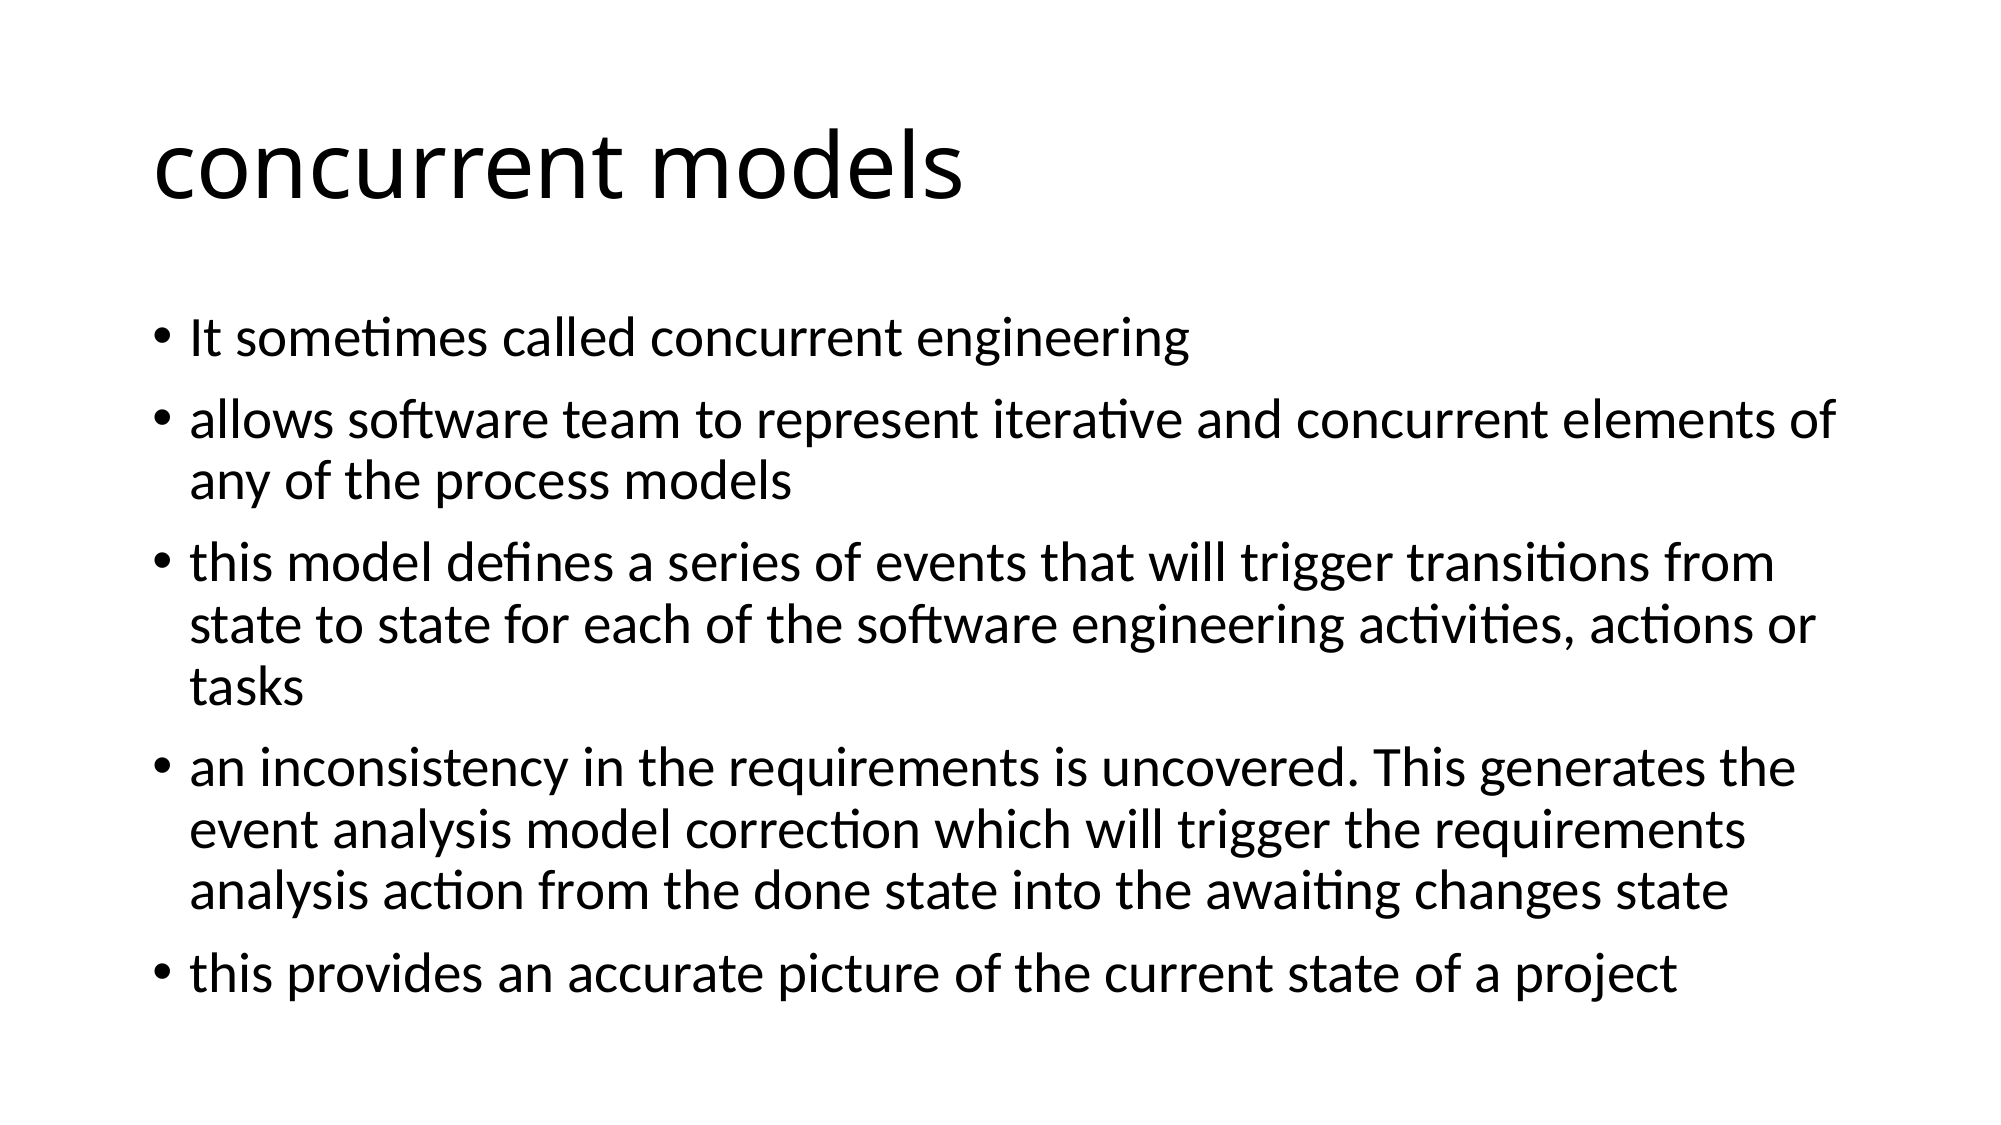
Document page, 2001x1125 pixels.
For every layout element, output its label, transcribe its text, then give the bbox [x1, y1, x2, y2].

title concurrent models [137, 59, 1863, 278]
list It sometimes called concurrent engineering allows software team to represent iterative and concurrent elements of any of the process models this model defines a series of events that will trigger transitions from state to state for each of the software engineering activities, actions or tasks an inconsistency in the requirements is uncovered. This generates the event analysis model correction which will trigger the requirements analysis action from the done state into the awaiting changes state this provides an accurate picture of the current state of a project [137, 299, 1863, 1014]
